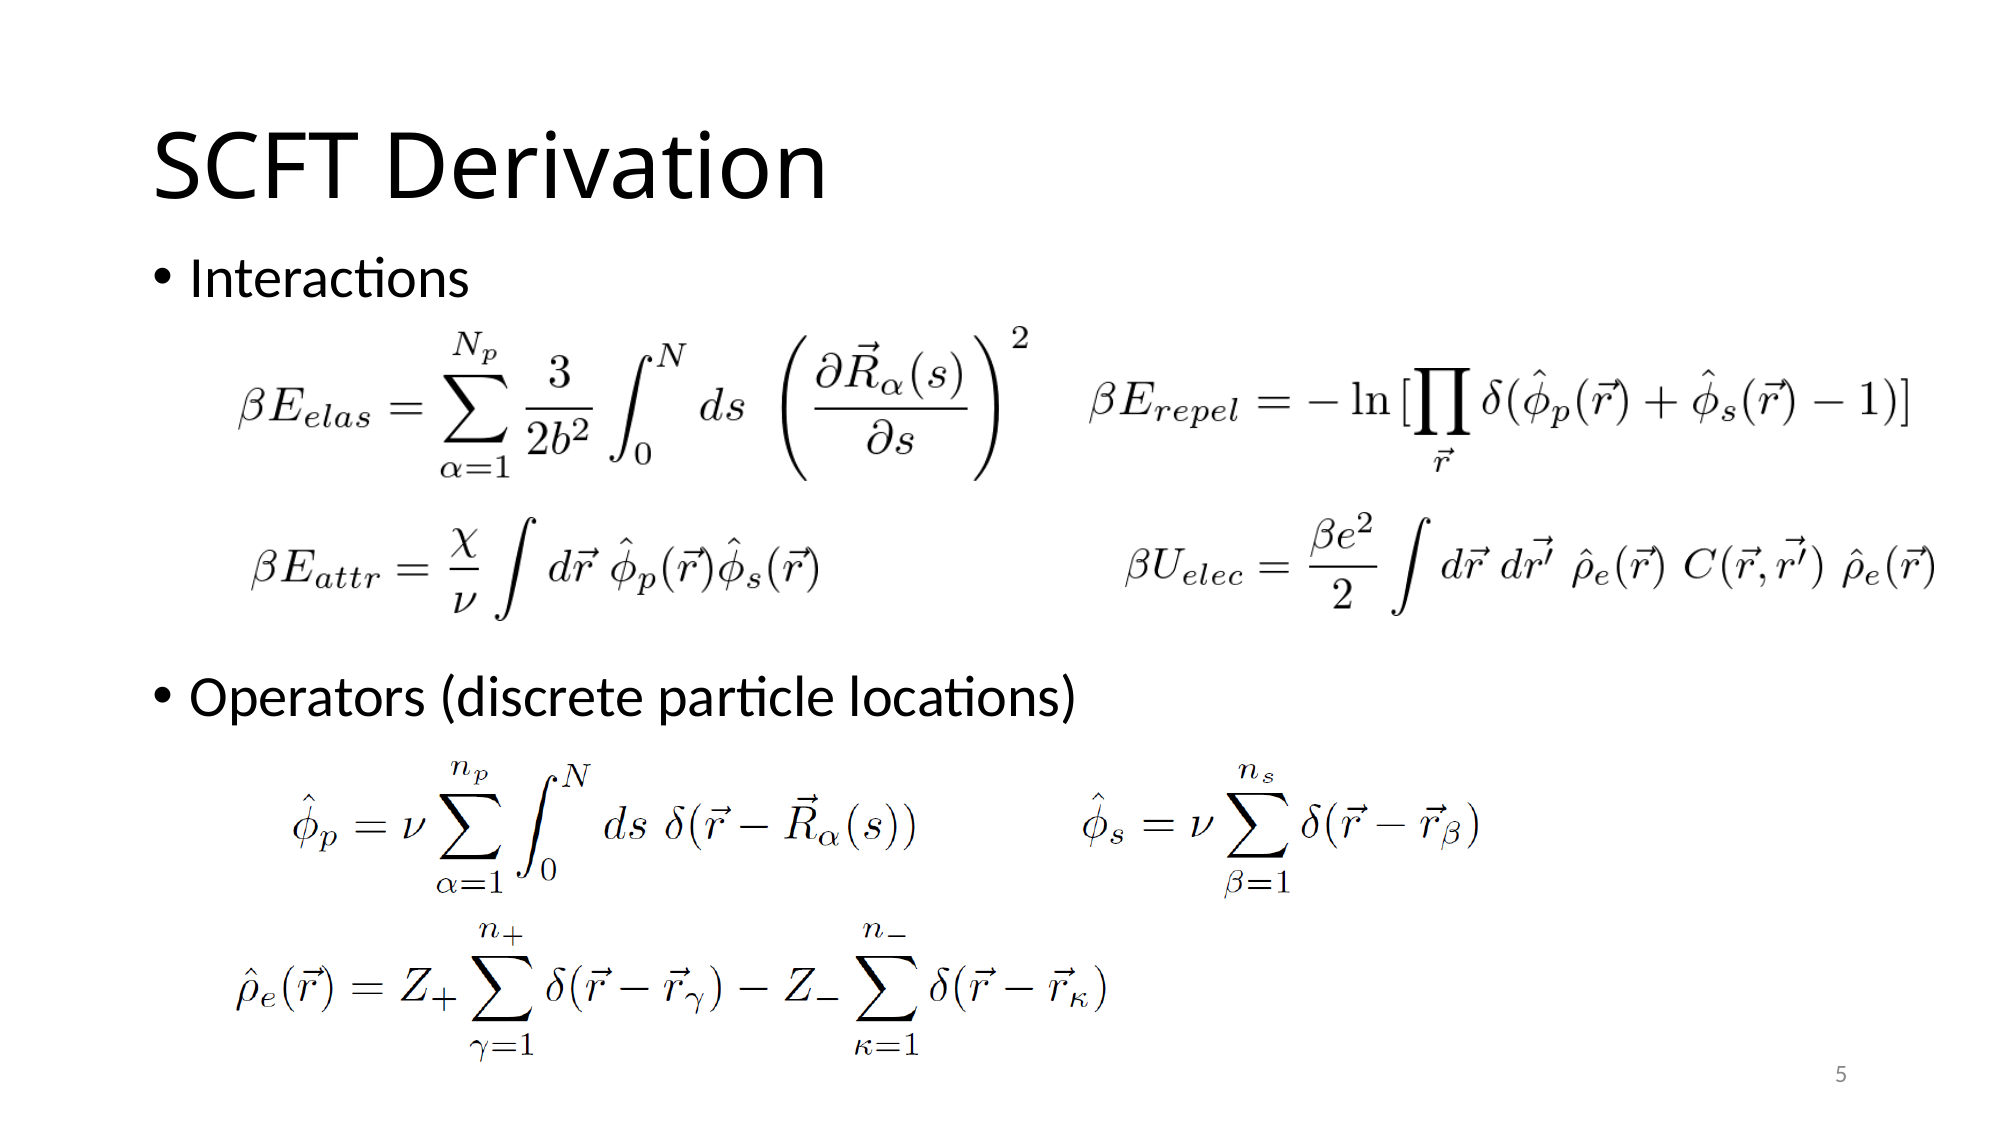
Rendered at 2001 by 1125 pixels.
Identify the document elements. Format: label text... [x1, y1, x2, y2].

picture [251, 517, 818, 621]
list Interactions Operators (discrete particle locations) [137, 239, 1863, 954]
picture [1063, 753, 1490, 902]
picture [224, 915, 1113, 1066]
picture [238, 326, 1028, 481]
picture [1089, 368, 1908, 472]
picture [275, 746, 929, 909]
picture [1125, 512, 1935, 616]
slide_number 5 [1412, 1042, 1863, 1103]
title SCFT Derivation [137, 59, 1863, 239]
